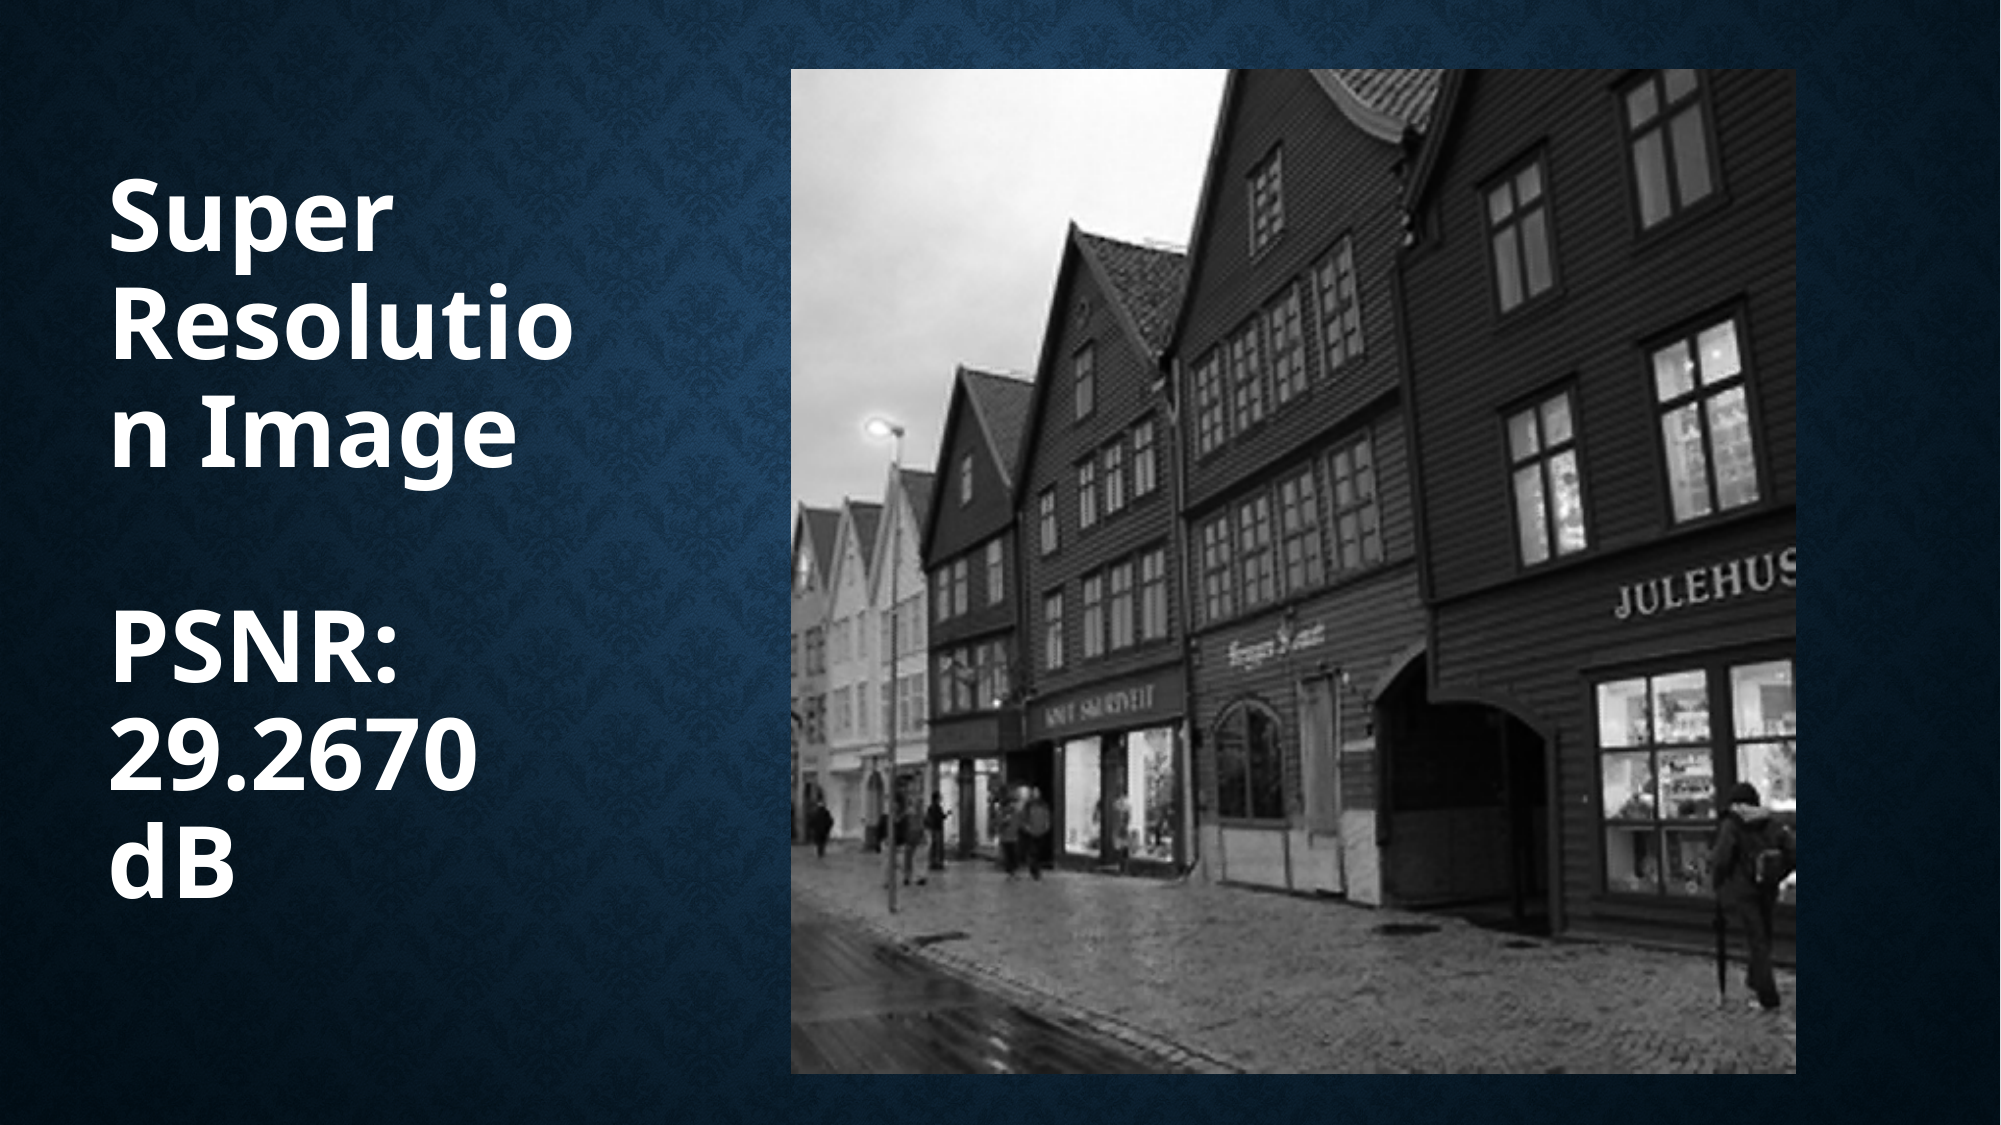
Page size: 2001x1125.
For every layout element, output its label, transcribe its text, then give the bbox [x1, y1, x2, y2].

picture [790, 69, 1796, 1075]
title Super Resolution Image PSNR: 29.2670 dB [92, 139, 616, 946]
